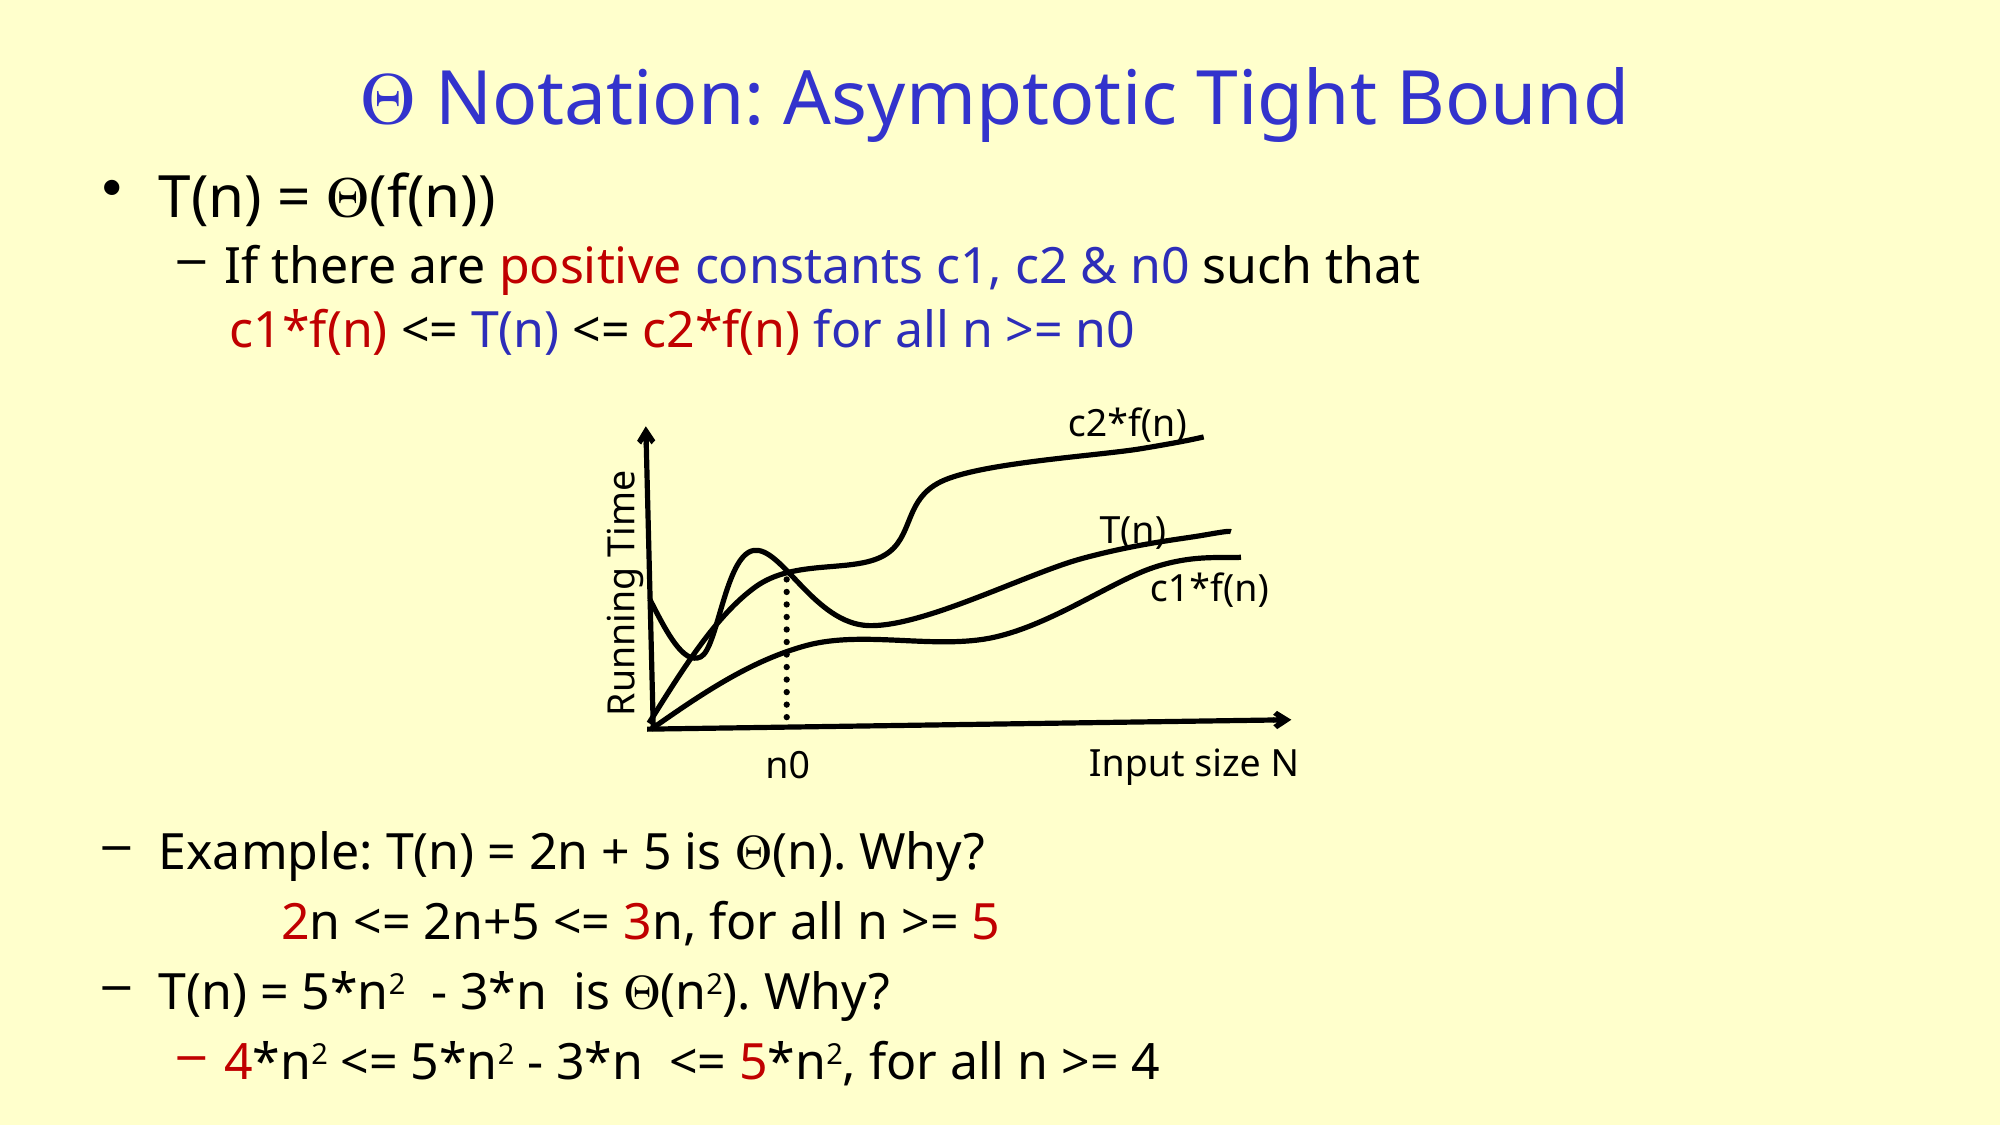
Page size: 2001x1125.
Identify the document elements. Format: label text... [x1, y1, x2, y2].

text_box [589, 391, 1321, 795]
list T(n) = Q(f(n)) If there are positive constants c1, c2 & n0 such that c1*f(n) <= T(n) <= c2*f(n) for all n >= n0 [87, 159, 1912, 398]
title Q Notation: Asymptotic Tight Bound [323, 31, 1668, 158]
text_box Example: T(n) = 2n + 5 is Q(n). Why? 2n <= 2n+5 <= 3n, for all n >= 5 T(n) = 5*n2 - 3*n is Q(n2). Why? 4*n2 <= 5*n2 - 3*n <= 5*n2, for all n >= 4 [87, 812, 1875, 1096]
